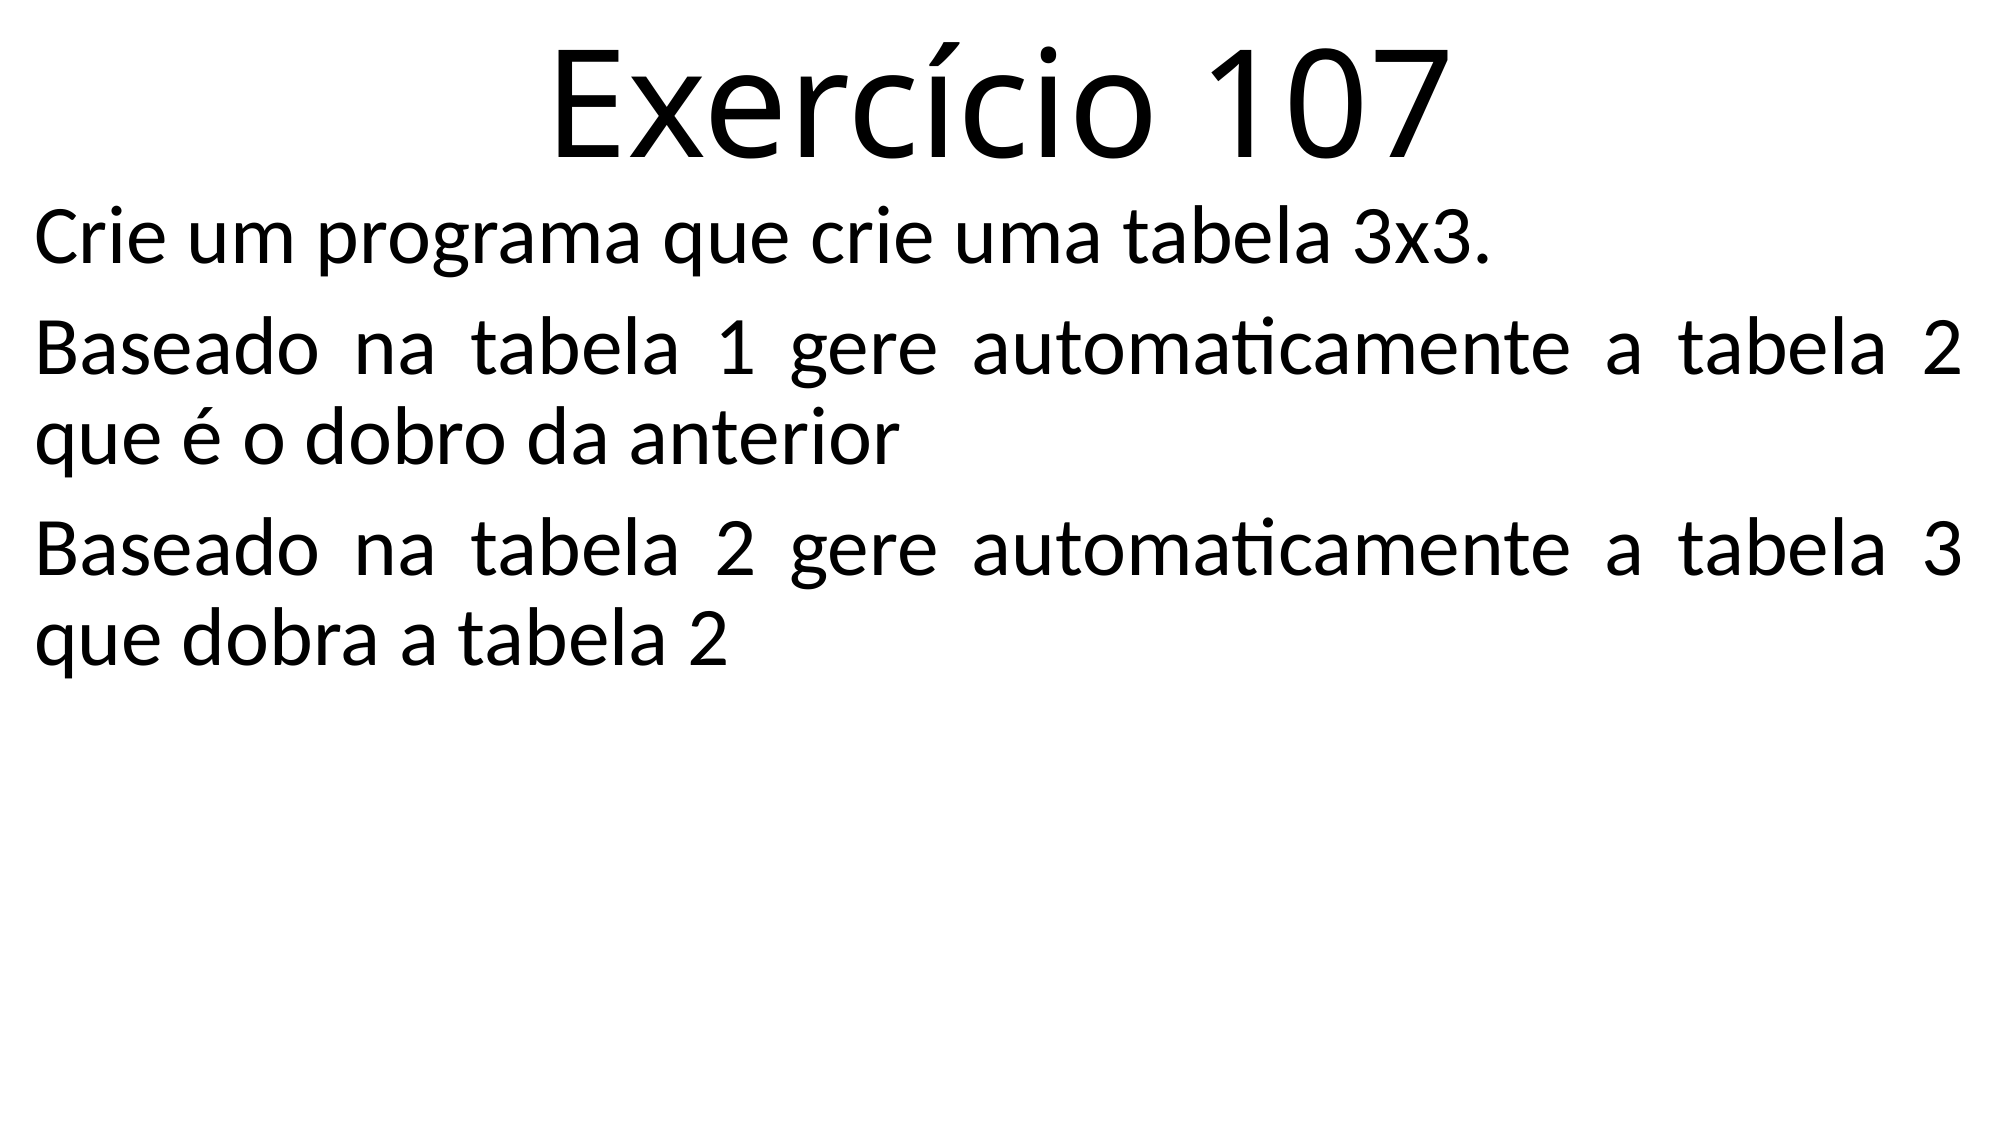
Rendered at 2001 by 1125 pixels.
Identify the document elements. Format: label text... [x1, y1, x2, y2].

list Crie um programa que crie uma tabela 3x3. Baseado na tabela 1 gere automaticamente a tabela 2 que é o dobro da anterior Baseado na tabela 2 gere automaticamente a tabela 3 que dobra a tabela 2 [19, 184, 1981, 1077]
title Exercício 107 [137, 0, 1863, 184]
